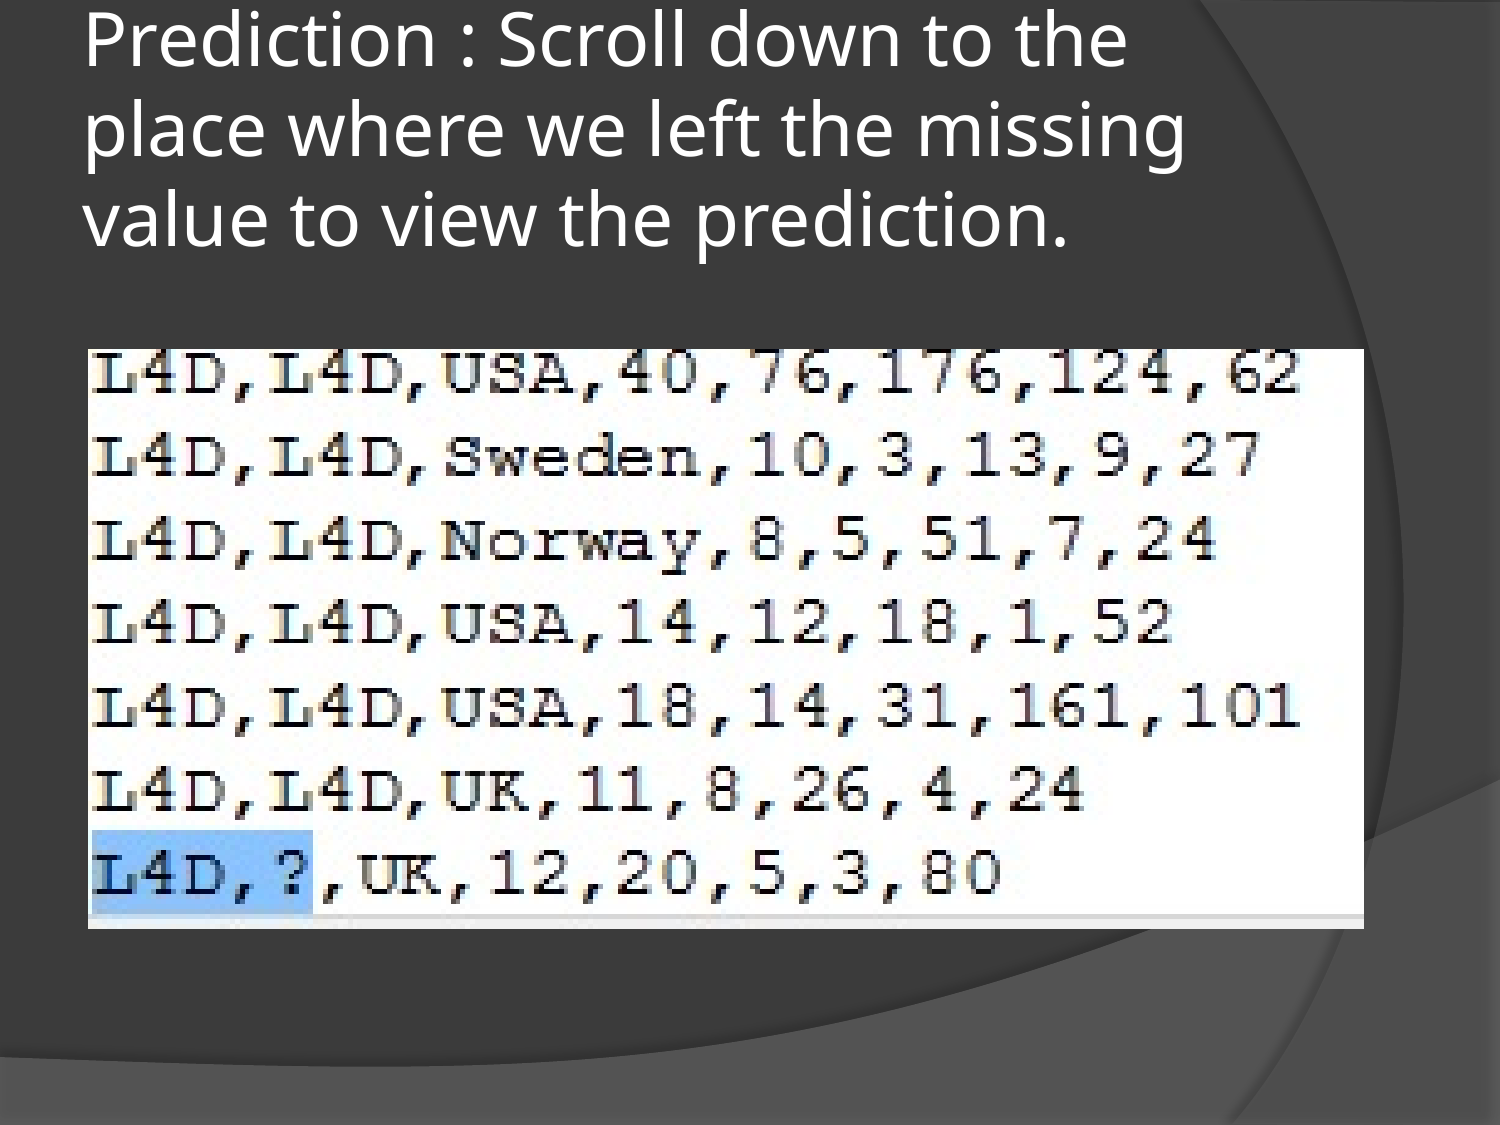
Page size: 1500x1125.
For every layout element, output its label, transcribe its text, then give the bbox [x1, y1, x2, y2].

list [88, 349, 1365, 929]
title Prediction : Scroll down to the place where we left the missing value to view the prediction. [75, 45, 1300, 209]
